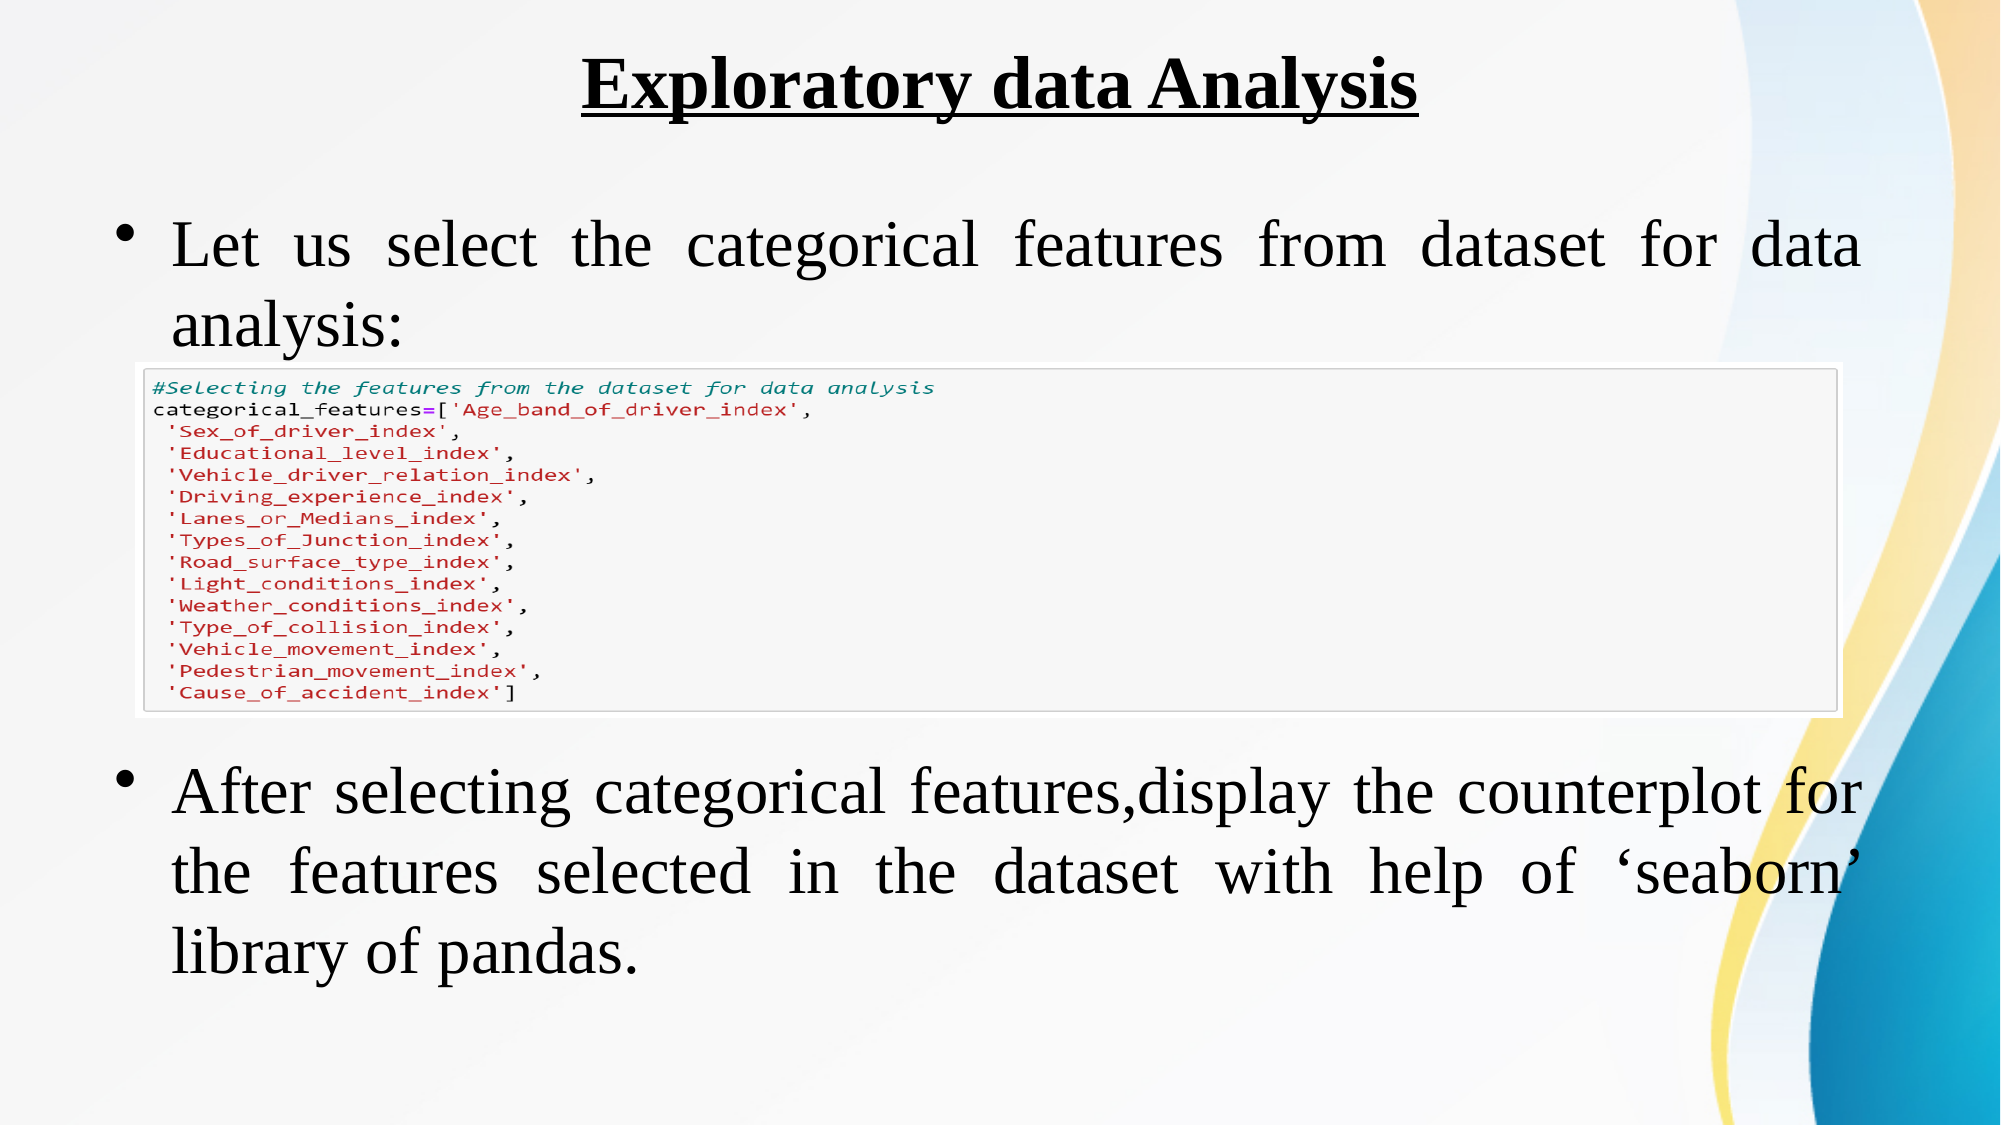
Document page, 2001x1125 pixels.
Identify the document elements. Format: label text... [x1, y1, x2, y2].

picture [0, 0, 2001, 1125]
title Exploratory data Analysis [99, 30, 1901, 127]
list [135, 362, 1843, 718]
list Let us select the categorical features from dataset for data analysis: After selecting categorical features,display the counterplot for the features selected in the dataset with help of ‘seaborn’ library of pandas. [99, 192, 1881, 1006]
